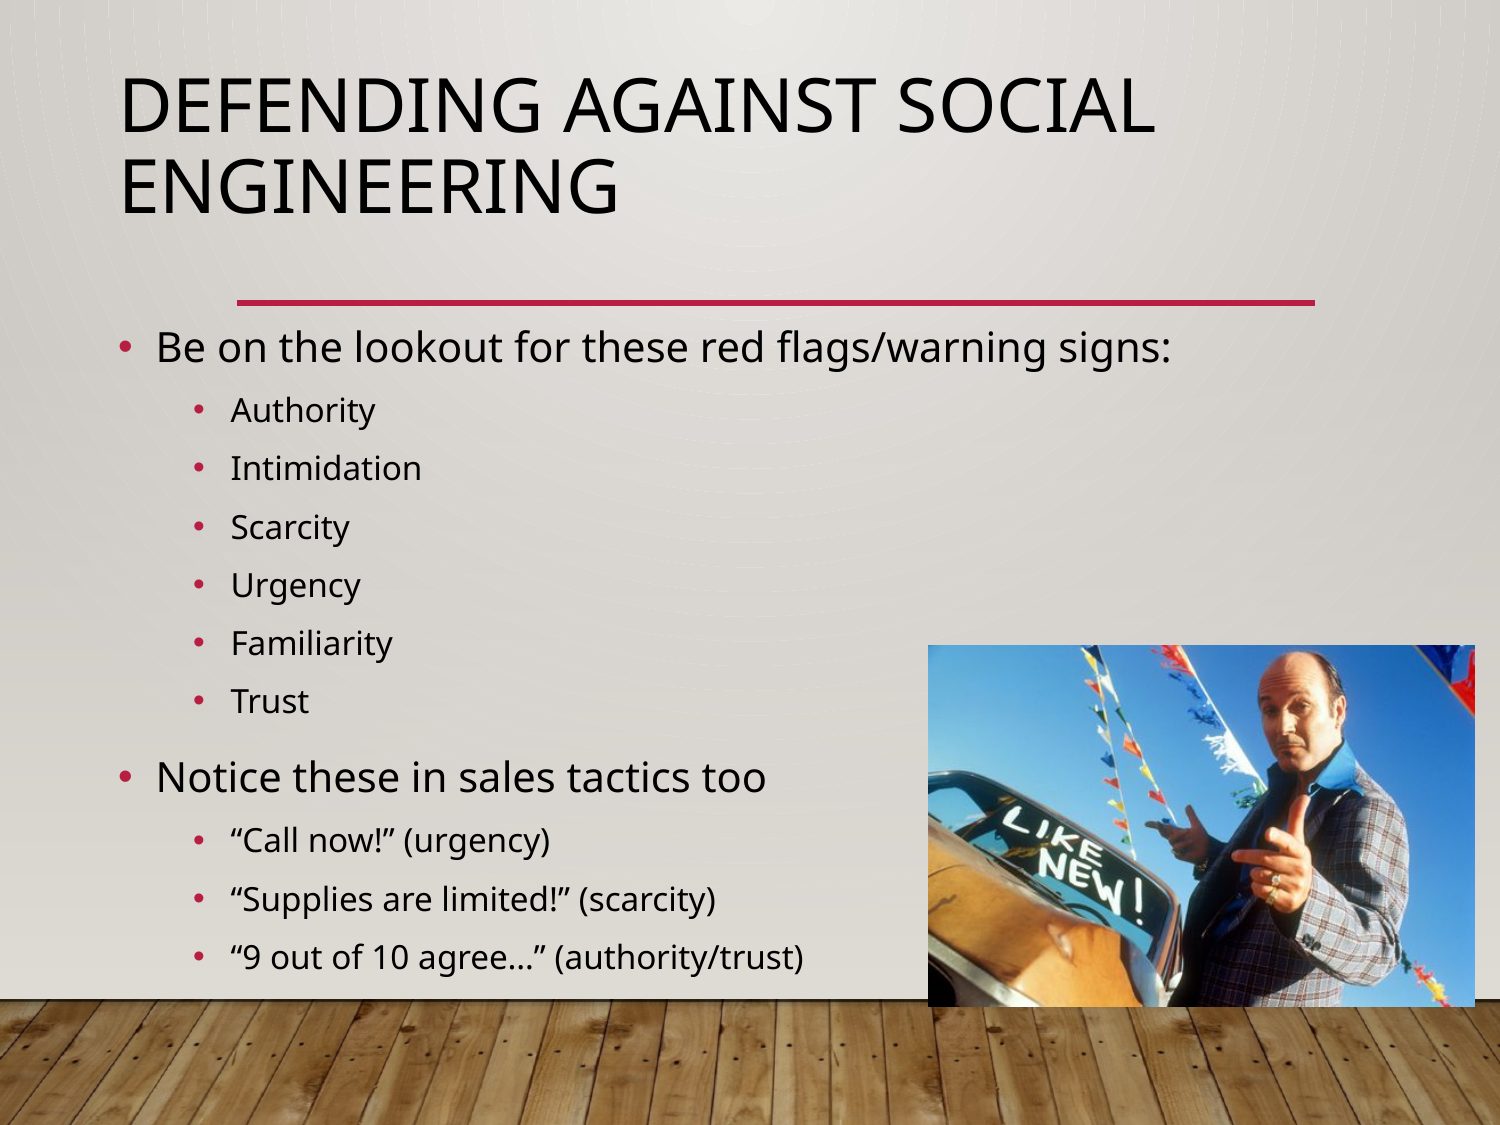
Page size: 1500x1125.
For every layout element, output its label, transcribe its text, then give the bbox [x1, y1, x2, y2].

picture [928, 644, 1475, 1007]
title Defending against Social Engineering [103, 59, 1475, 278]
picture [0, 999, 1500, 1125]
list Be on the lookout for these red flags/warning signs: Authority Intimidation Scarcity Urgency Familiarity Trust Notice these in sales tactics too “Call now!” (urgency) “Supplies are limited!” (scarcity) “9 out of 10 agree…” (authority/trust) [103, 303, 1500, 1016]
